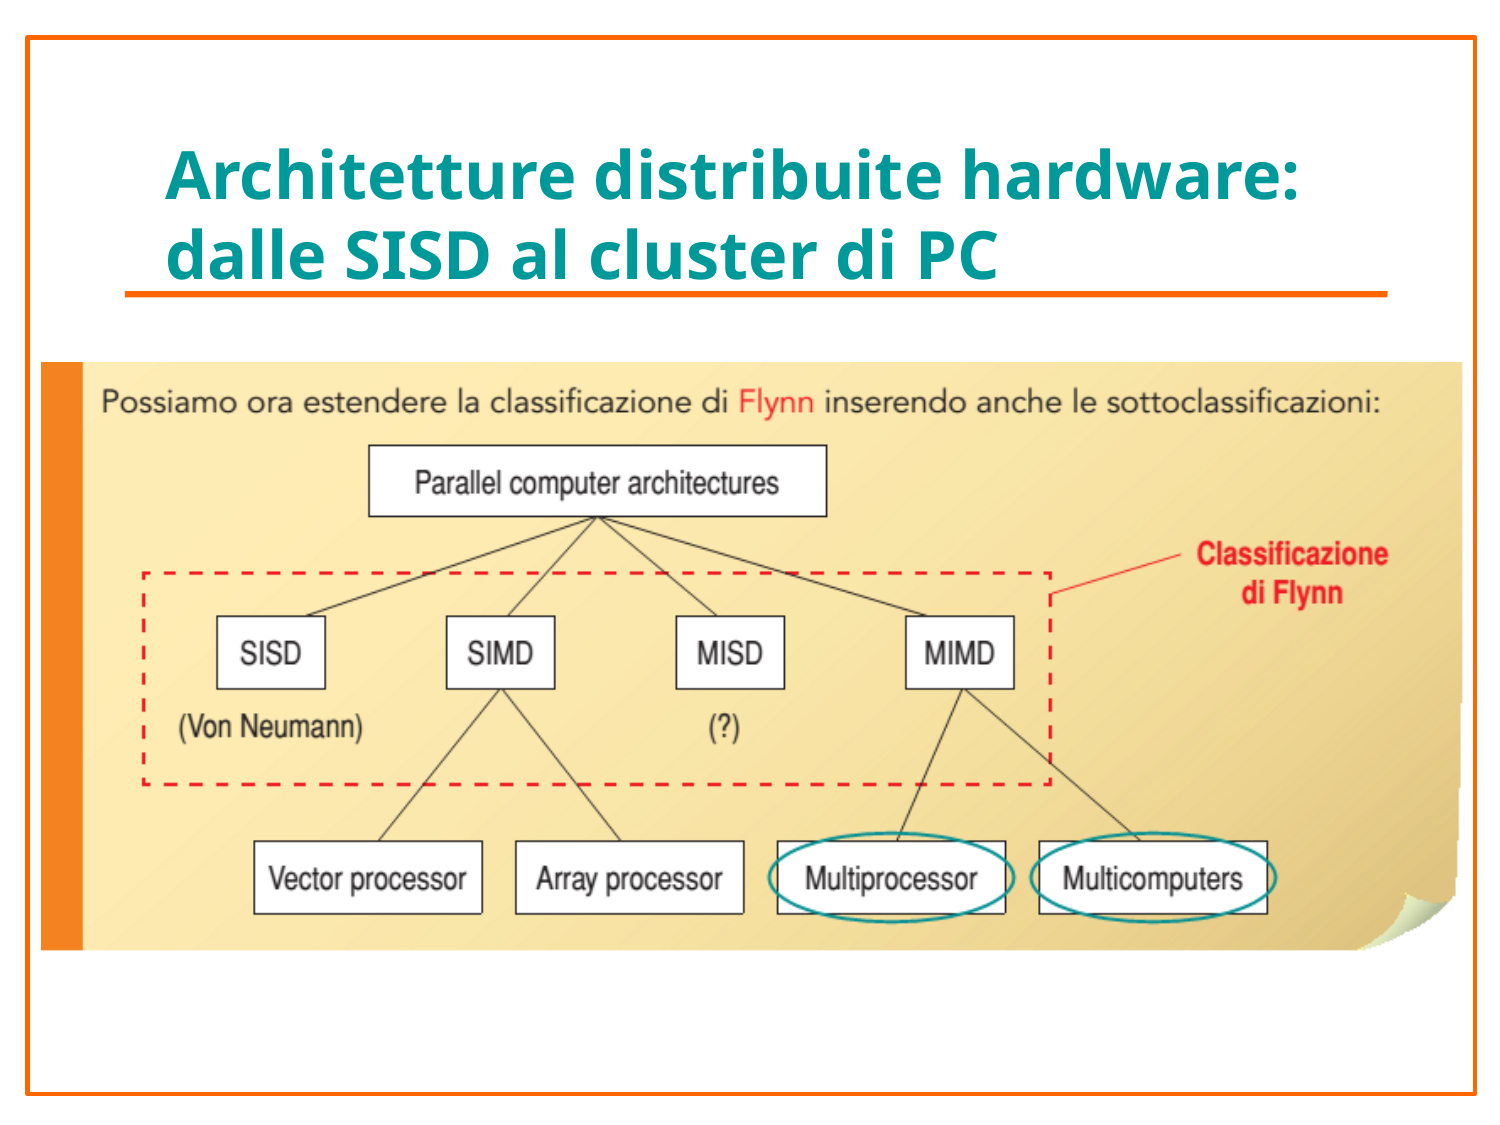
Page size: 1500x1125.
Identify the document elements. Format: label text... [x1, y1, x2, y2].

text_box Architetture distribuite hardware: dalle SISD al cluster di PC [149, 112, 1413, 300]
picture [41, 362, 1466, 954]
